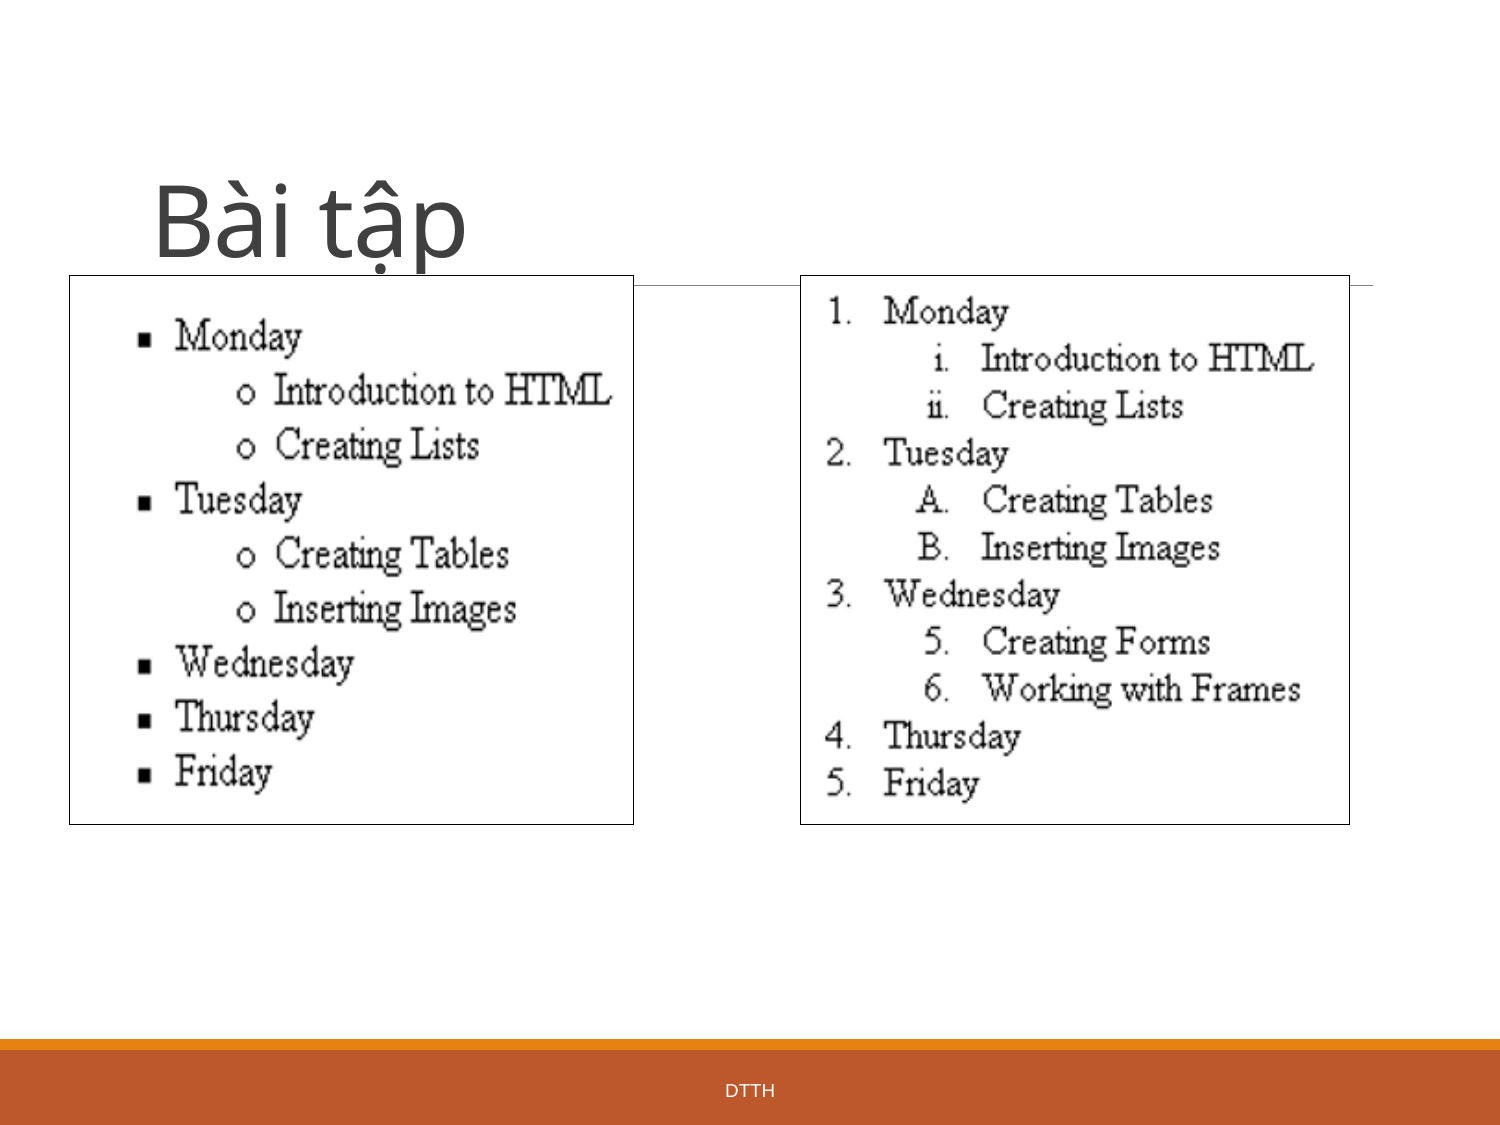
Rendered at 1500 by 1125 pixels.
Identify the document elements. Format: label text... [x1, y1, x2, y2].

footer DTTH [453, 1059, 1047, 1120]
picture [799, 274, 1351, 826]
picture [68, 274, 635, 826]
title Bài tập [135, 47, 1373, 285]
